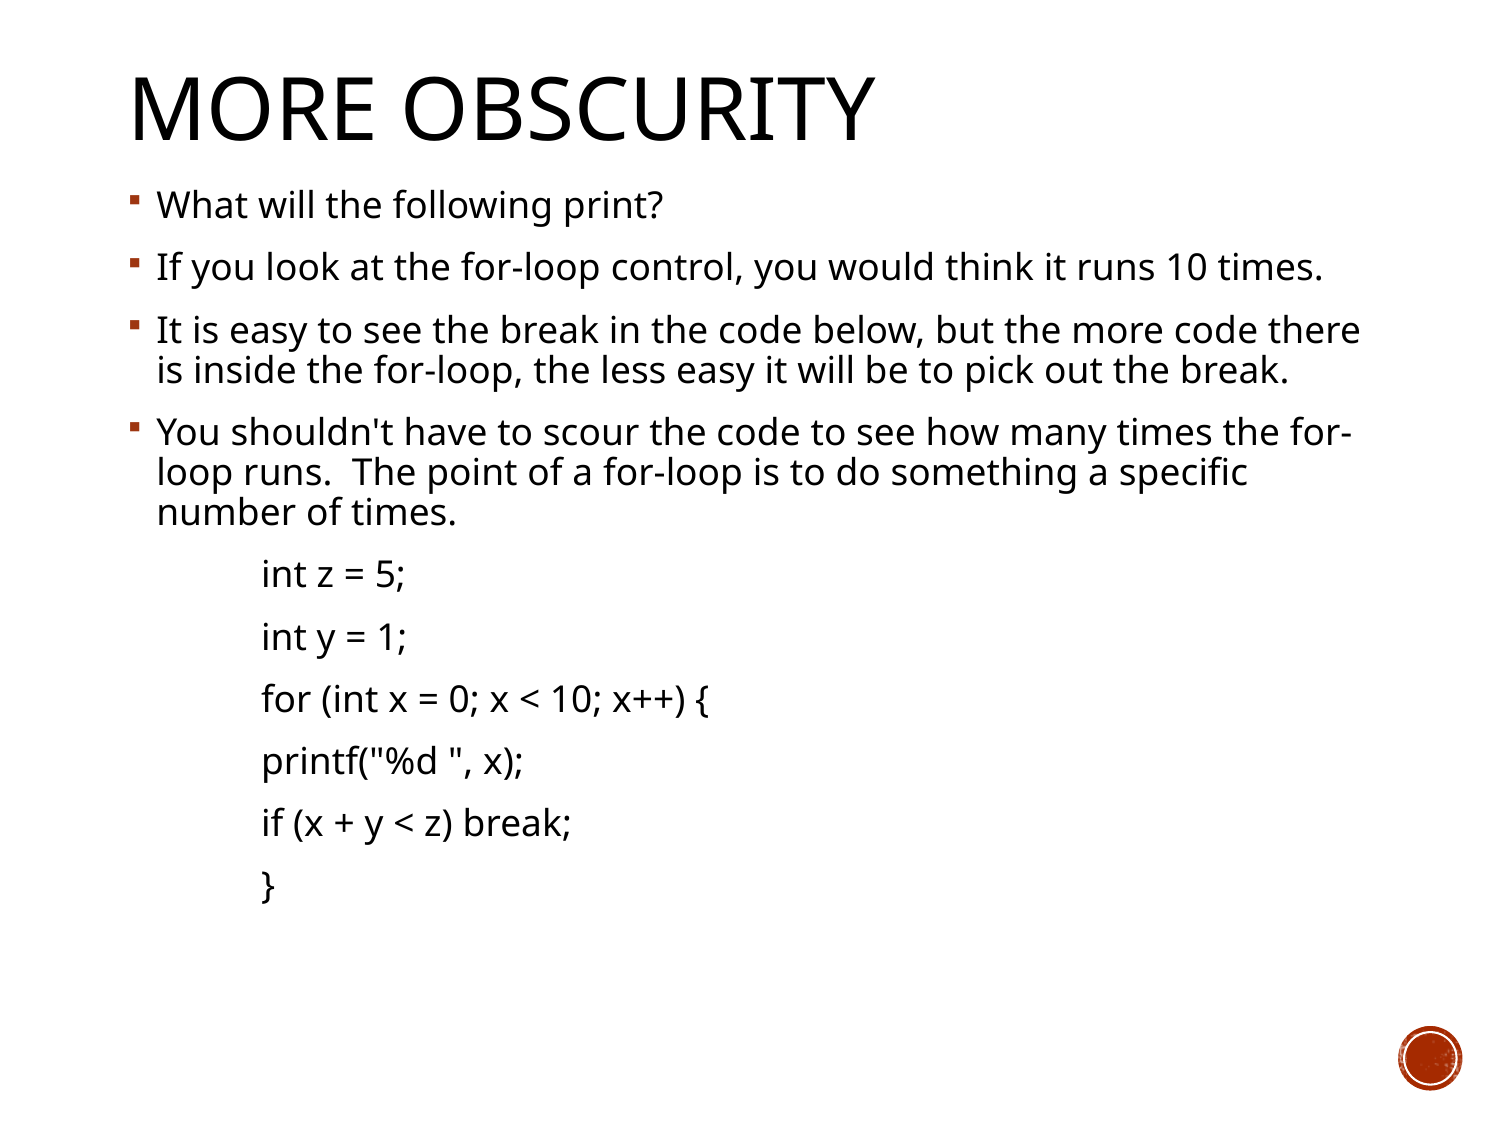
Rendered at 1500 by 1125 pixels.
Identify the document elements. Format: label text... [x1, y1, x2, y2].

list What will the following print? If you look at the for-loop control, you would think it runs 10 times. It is easy to see the break in the code below, but the more code there is inside the for-loop, the less easy it will be to pick out the break. You shouldn't have to scour the code to see how many times the for-loop runs. The point of a for-loop is to do something a specific number of times. int z = 5; int y = 1; for (int x = 0; x < 10; x++) { printf("%d ", x); if (x + y < z) break; } [112, 179, 1388, 955]
title More obscurity [112, 46, 1388, 179]
